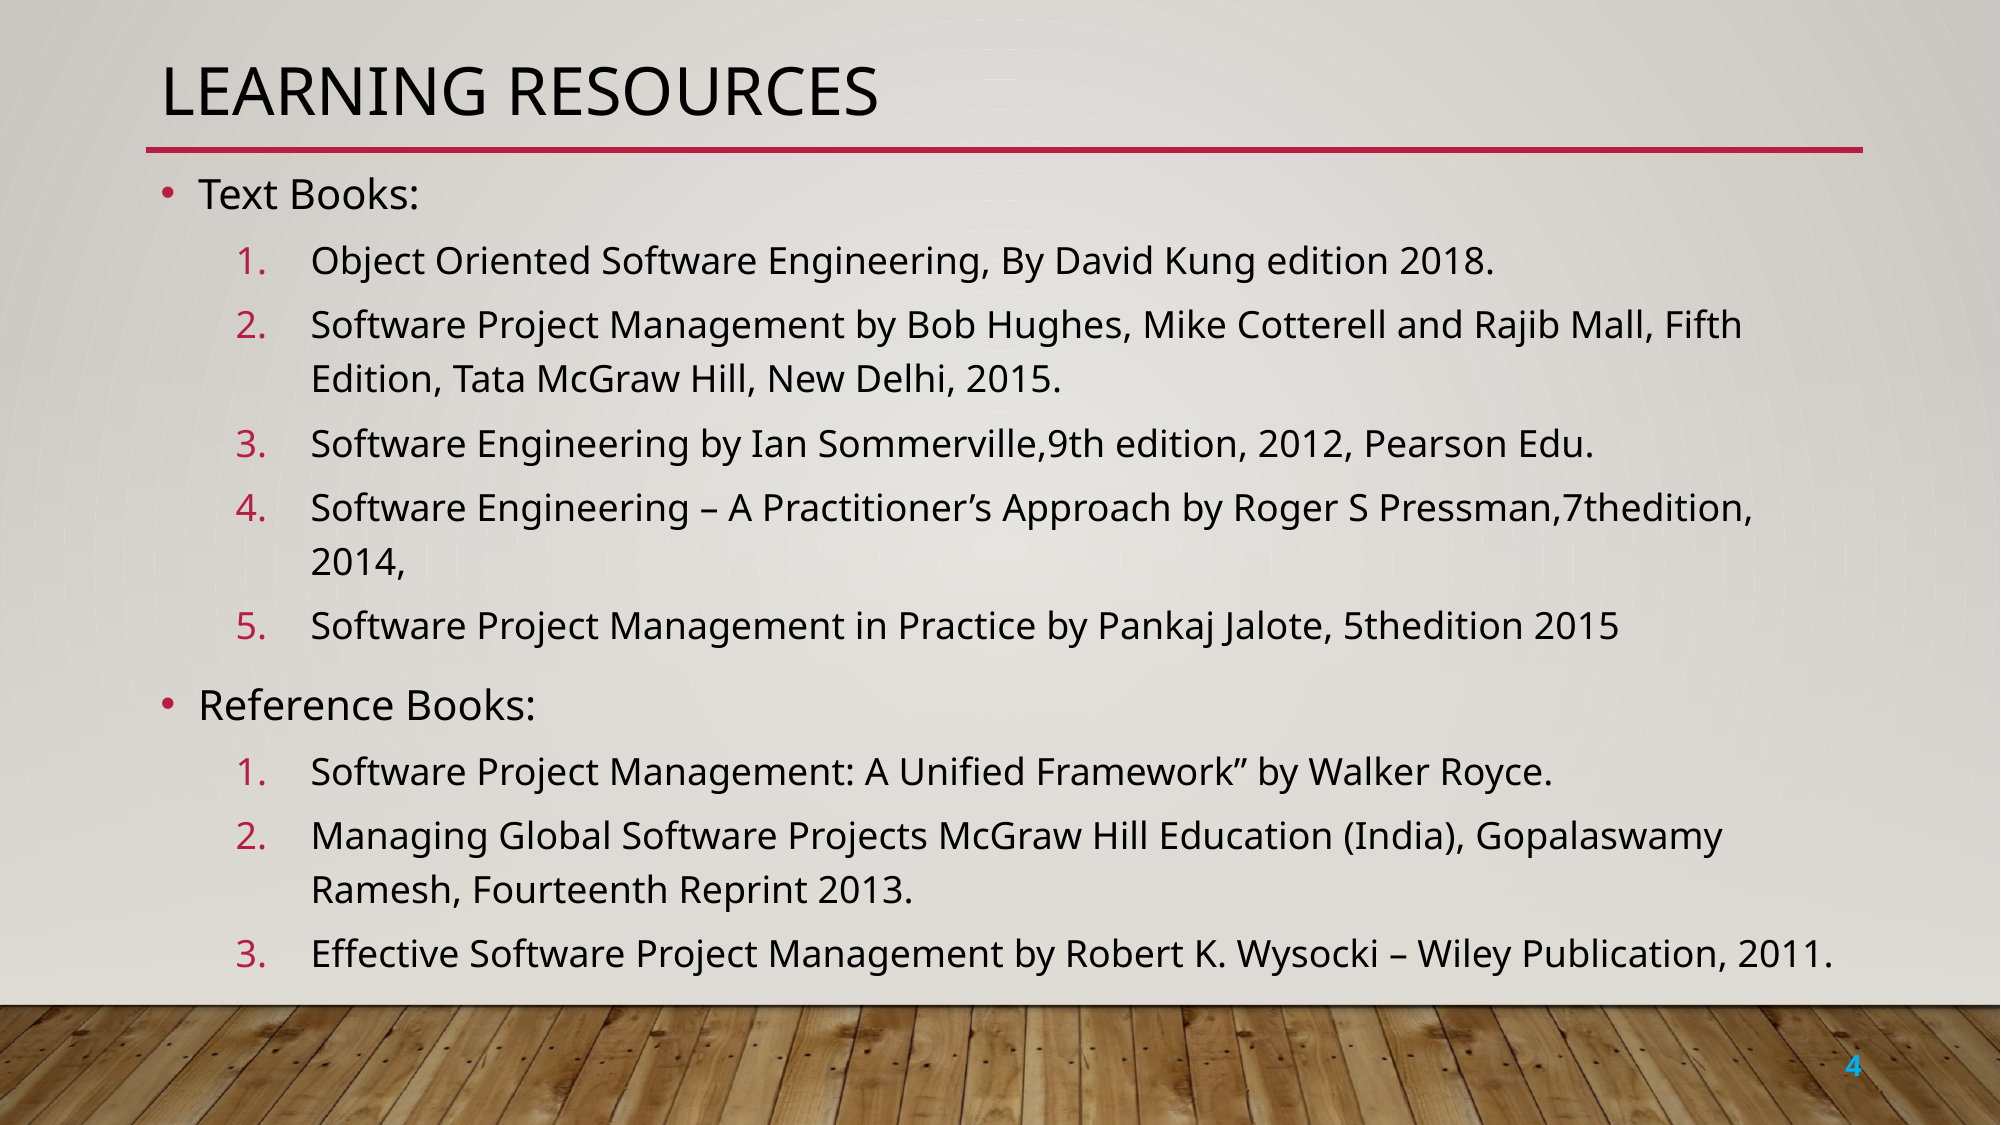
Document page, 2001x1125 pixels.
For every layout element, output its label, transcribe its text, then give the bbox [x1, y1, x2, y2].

slide_number 4 [1766, 1039, 1878, 1094]
picture [0, 1005, 2000, 1125]
title Learning resources [145, 50, 1863, 142]
list Text Books: Object Oriented Software Engineering, By David Kung edition 2018. Software Project Management by Bob Hughes, Mike Cotterell and Rajib Mall, Fifth Edition, Tata McGraw Hill, New Delhi, 2015. Software Engineering by Ian Sommerville,9th edition, 2012, Pearson Edu. Software Engineering – A Practitioner’s Approach by Roger S Pressman,7thedition, 2014, Software Project Management in Practice by Pankaj Jalote, 5thedition 2015 Reference Books: Software Project Management: A Unified Framework” by Walker Royce. Managing Global Software Projects McGraw Hill Education (India), Gopalaswamy Ramesh, Fourteenth Reprint 2013. Effective Software Project Management by Robert K. Wysocki – Wiley Publication, 2011. [145, 150, 1863, 983]
